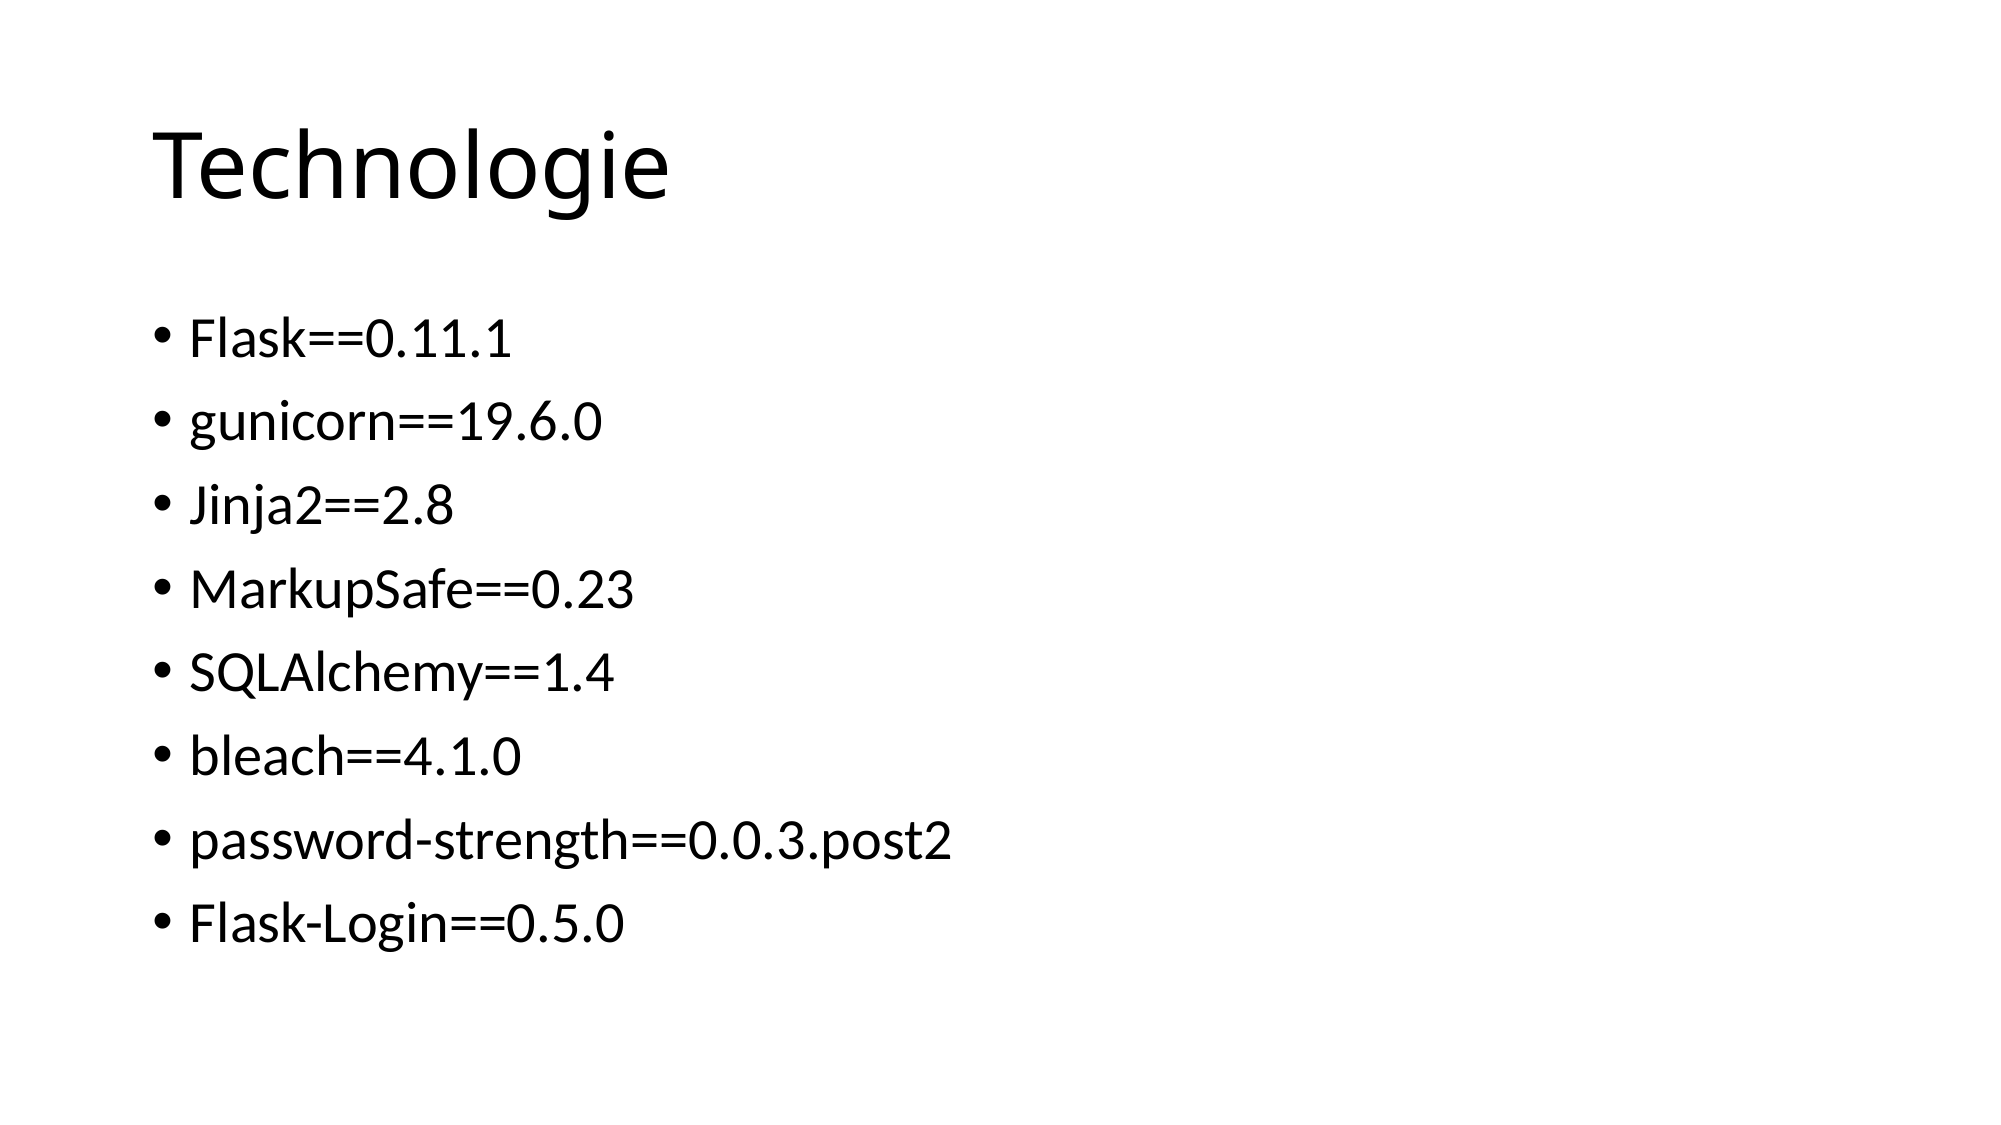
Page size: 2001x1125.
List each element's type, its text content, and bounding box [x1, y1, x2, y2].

list Flask==0.11.1 gunicorn==19.6.0 Jinja2==2.8 MarkupSafe==0.23 SQLAlchemy==1.4 bleach==4.1.0 password-strength==0.0.3.post2 Flask-Login==0.5.0 [137, 299, 1863, 1014]
title Technologie [137, 59, 1863, 278]
